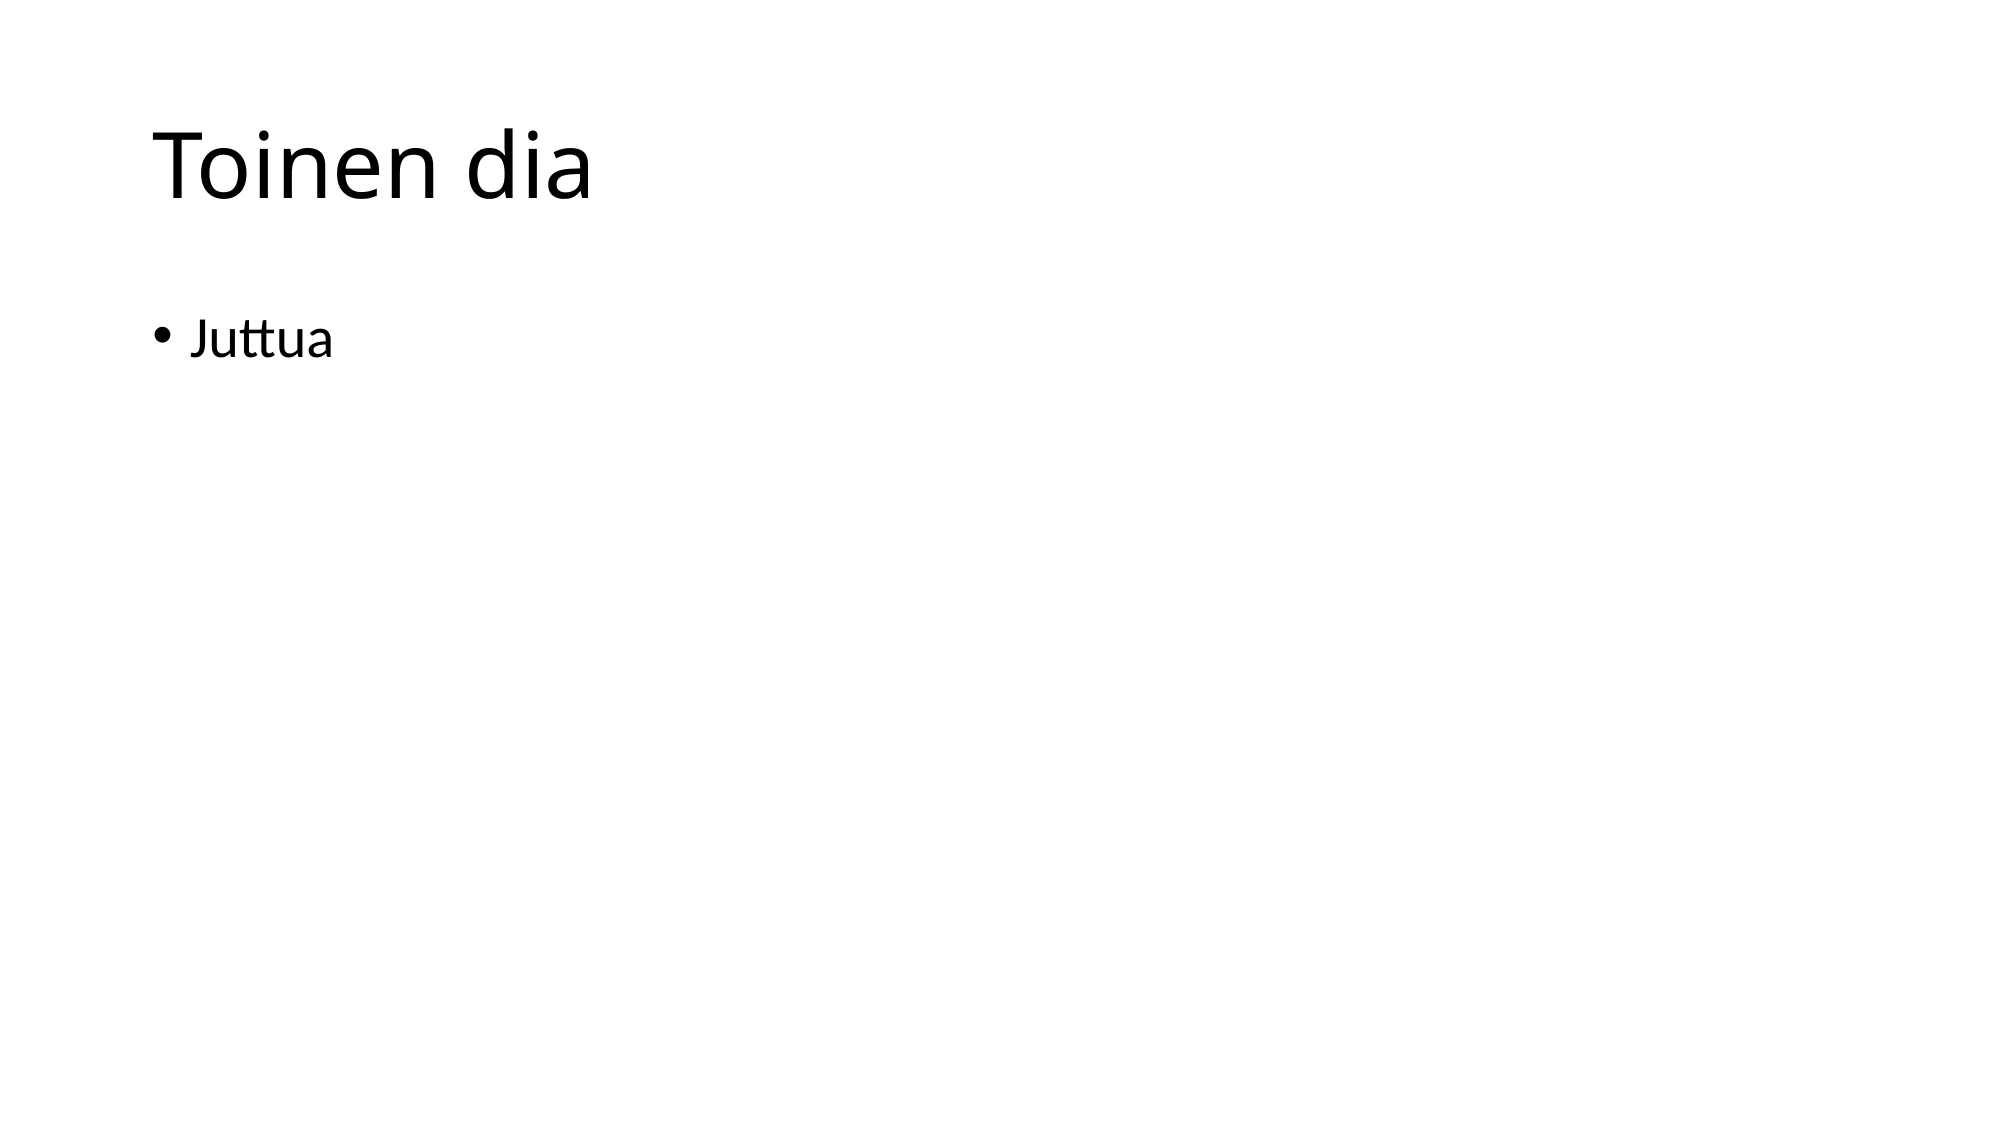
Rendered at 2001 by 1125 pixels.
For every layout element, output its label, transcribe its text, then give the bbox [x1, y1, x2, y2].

title Toinen dia [137, 59, 1863, 278]
list Juttua [137, 299, 1863, 1014]
